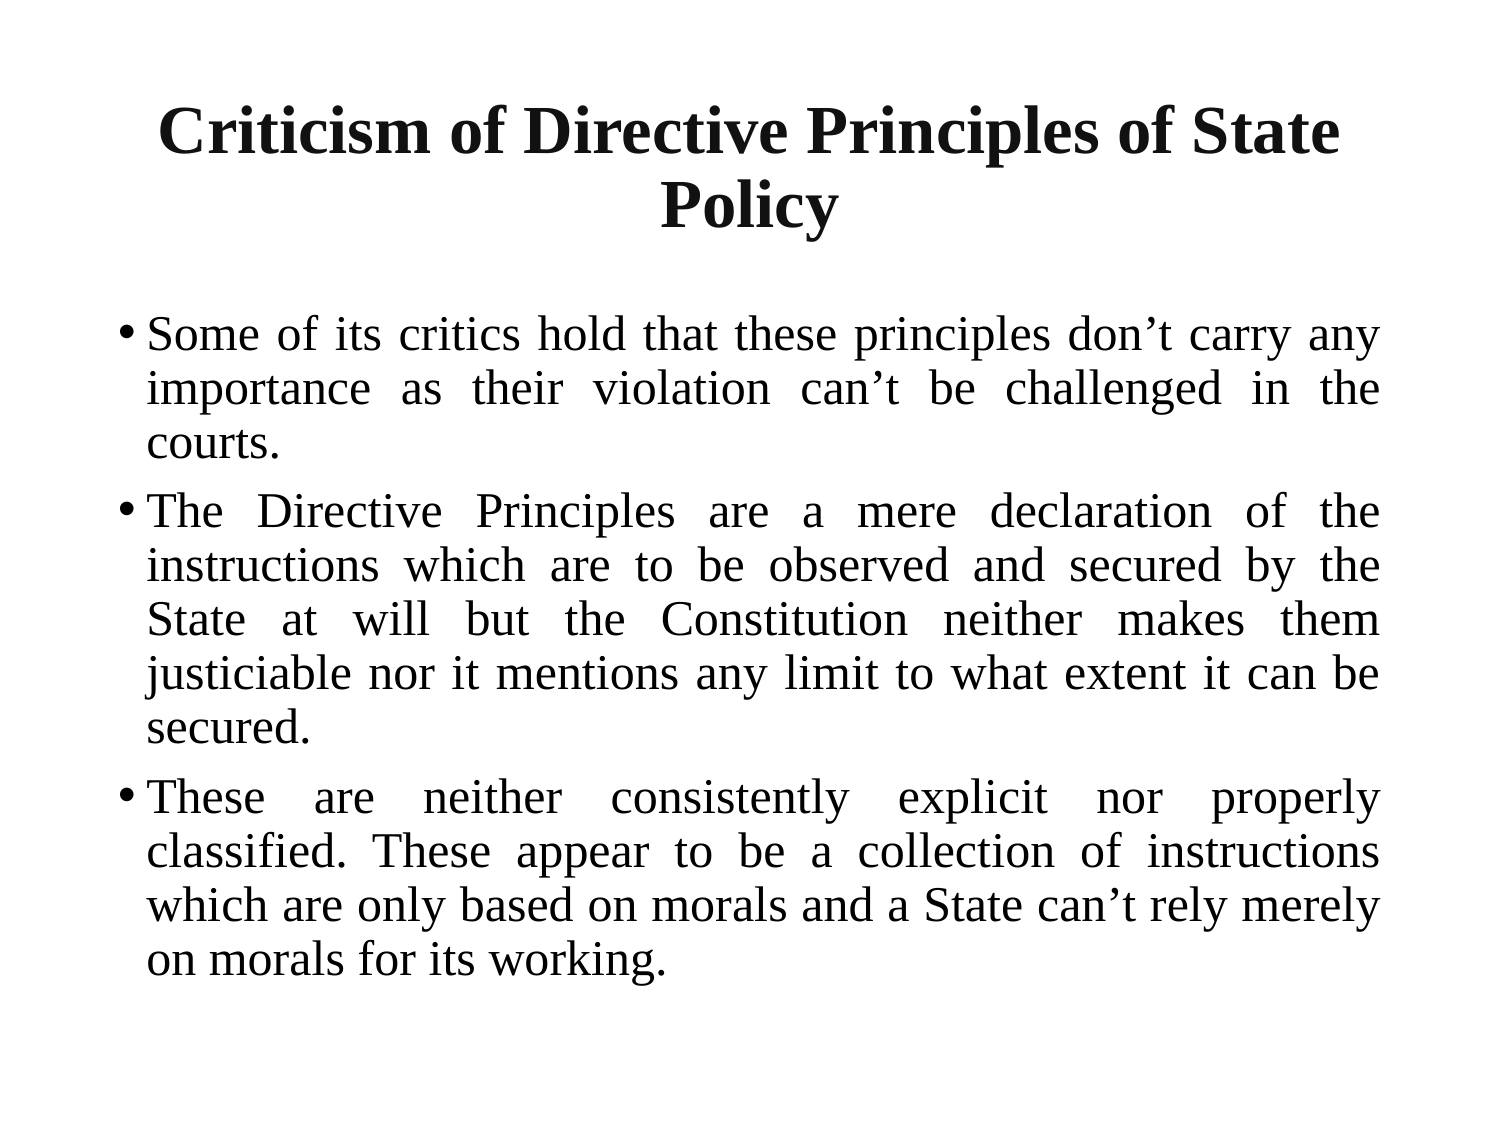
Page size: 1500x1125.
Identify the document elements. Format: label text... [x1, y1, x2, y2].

list Some of its critics hold that these principles don’t carry any importance as their violation can’t be challenged in the courts. The Directive Principles are a mere declaration of the instructions which are to be observed and secured by the State at will but the Constitution neither makes them justiciable nor it mentions any limit to what extent it can be secured. These are neither consistently explicit nor properly classified. These appear to be a collection of instructions which are only based on morals and a State can’t rely merely on morals for its working. [103, 299, 1397, 1014]
title Criticism of Directive Principles of State Policy [103, 59, 1397, 278]
